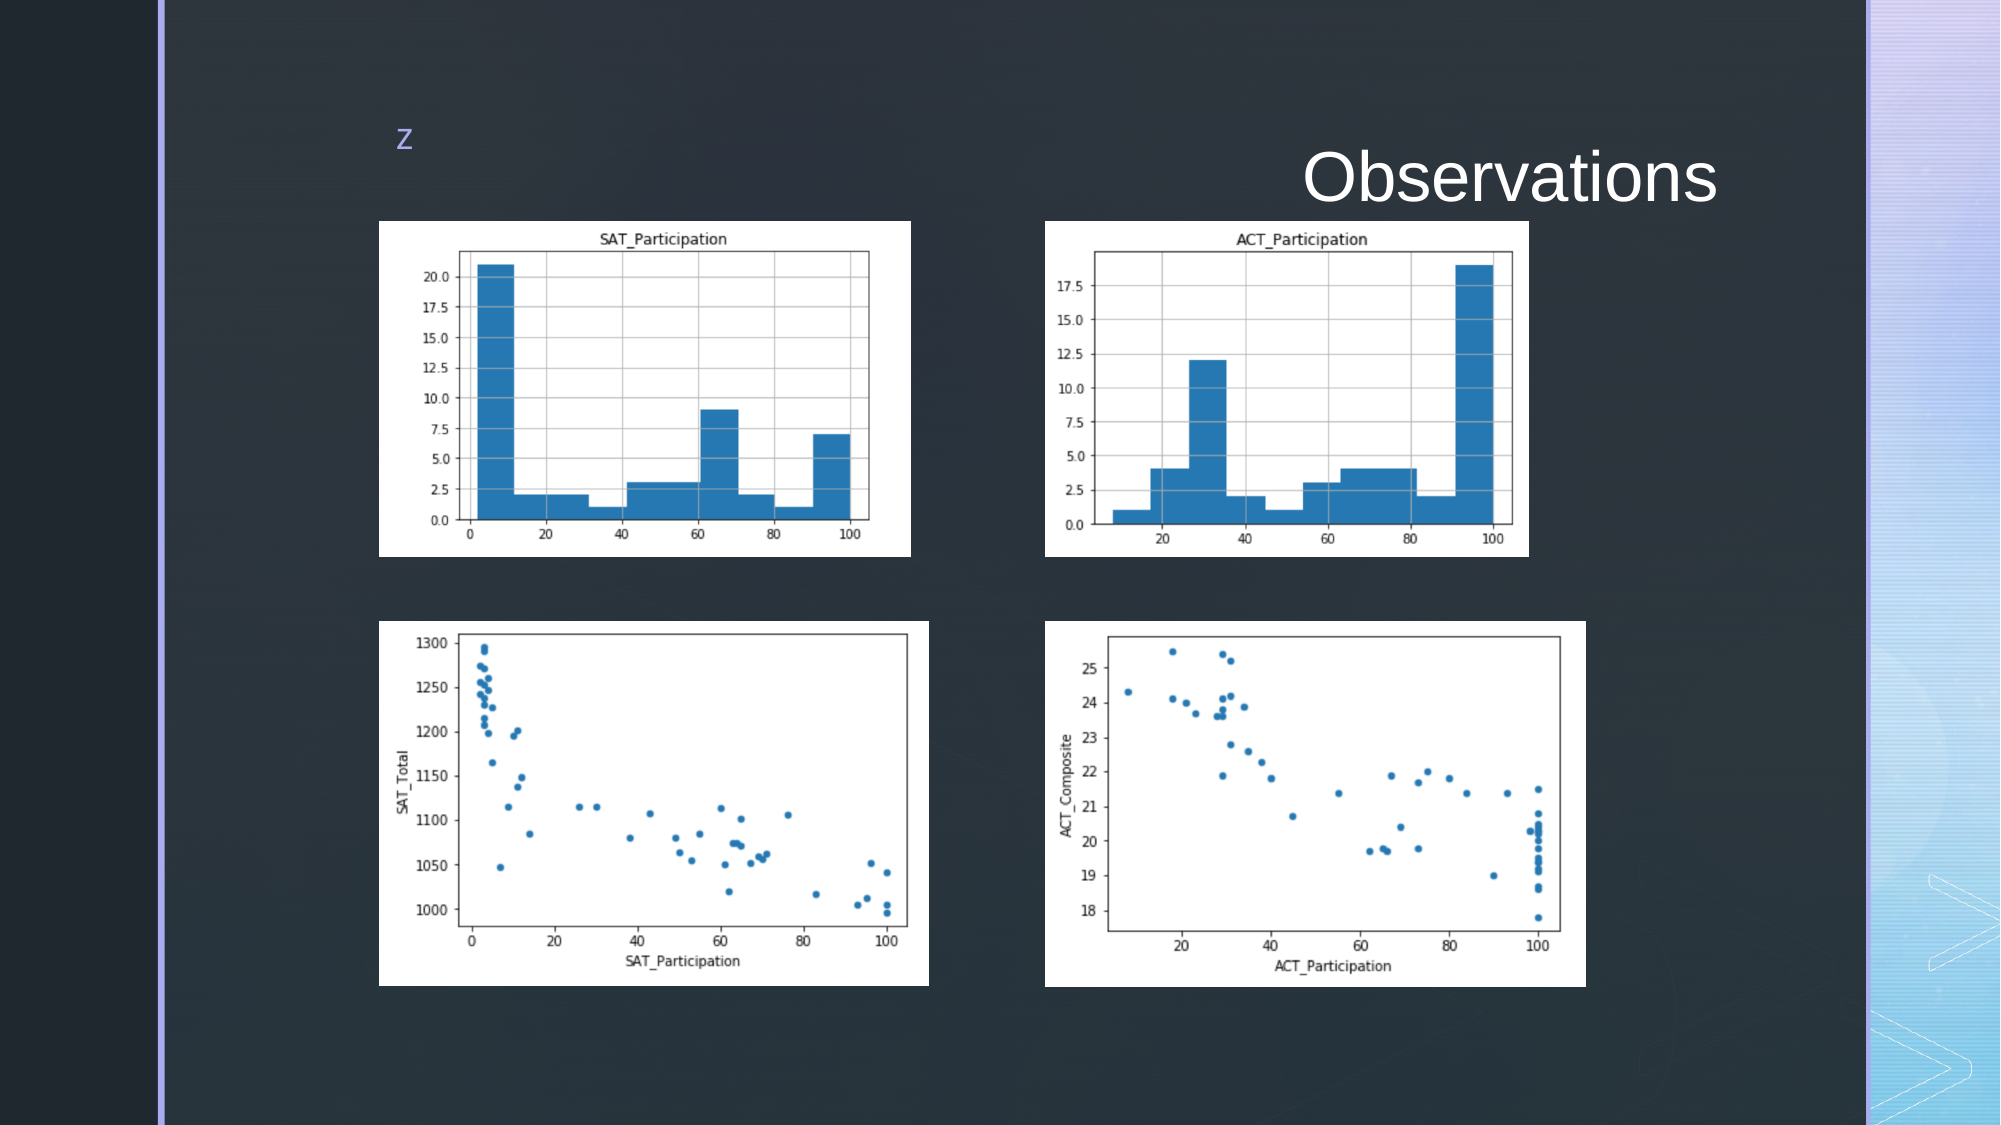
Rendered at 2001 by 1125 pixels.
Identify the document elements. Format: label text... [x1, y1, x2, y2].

picture [1045, 221, 1529, 557]
title Observations [428, 132, 1734, 310]
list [379, 221, 912, 557]
picture [379, 621, 929, 986]
picture [1871, 0, 2001, 1125]
picture [1045, 621, 1586, 988]
